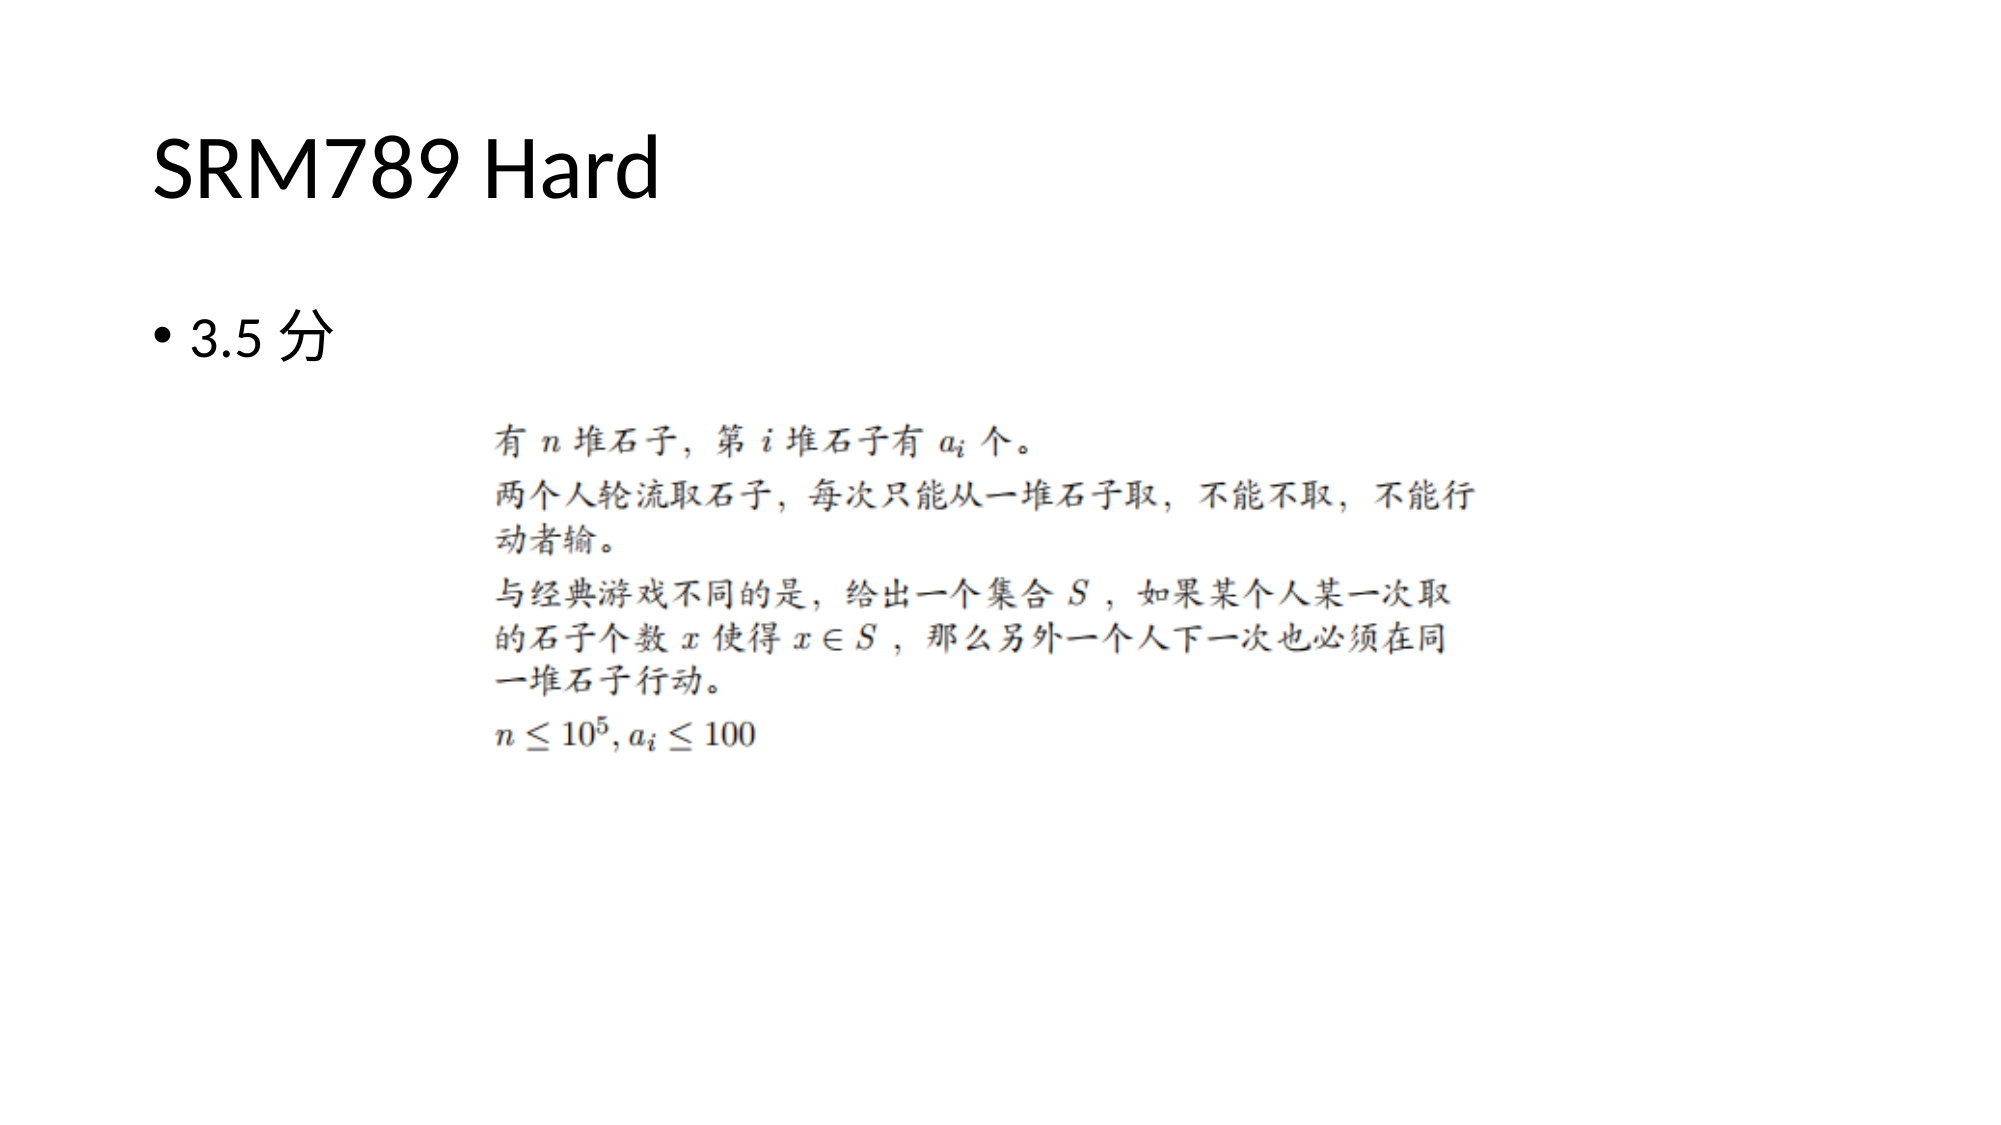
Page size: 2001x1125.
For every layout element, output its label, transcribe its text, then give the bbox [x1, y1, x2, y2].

list 3.5分 [137, 299, 1863, 1014]
title SRM789 Hard [137, 59, 1863, 278]
picture [485, 400, 1514, 791]
